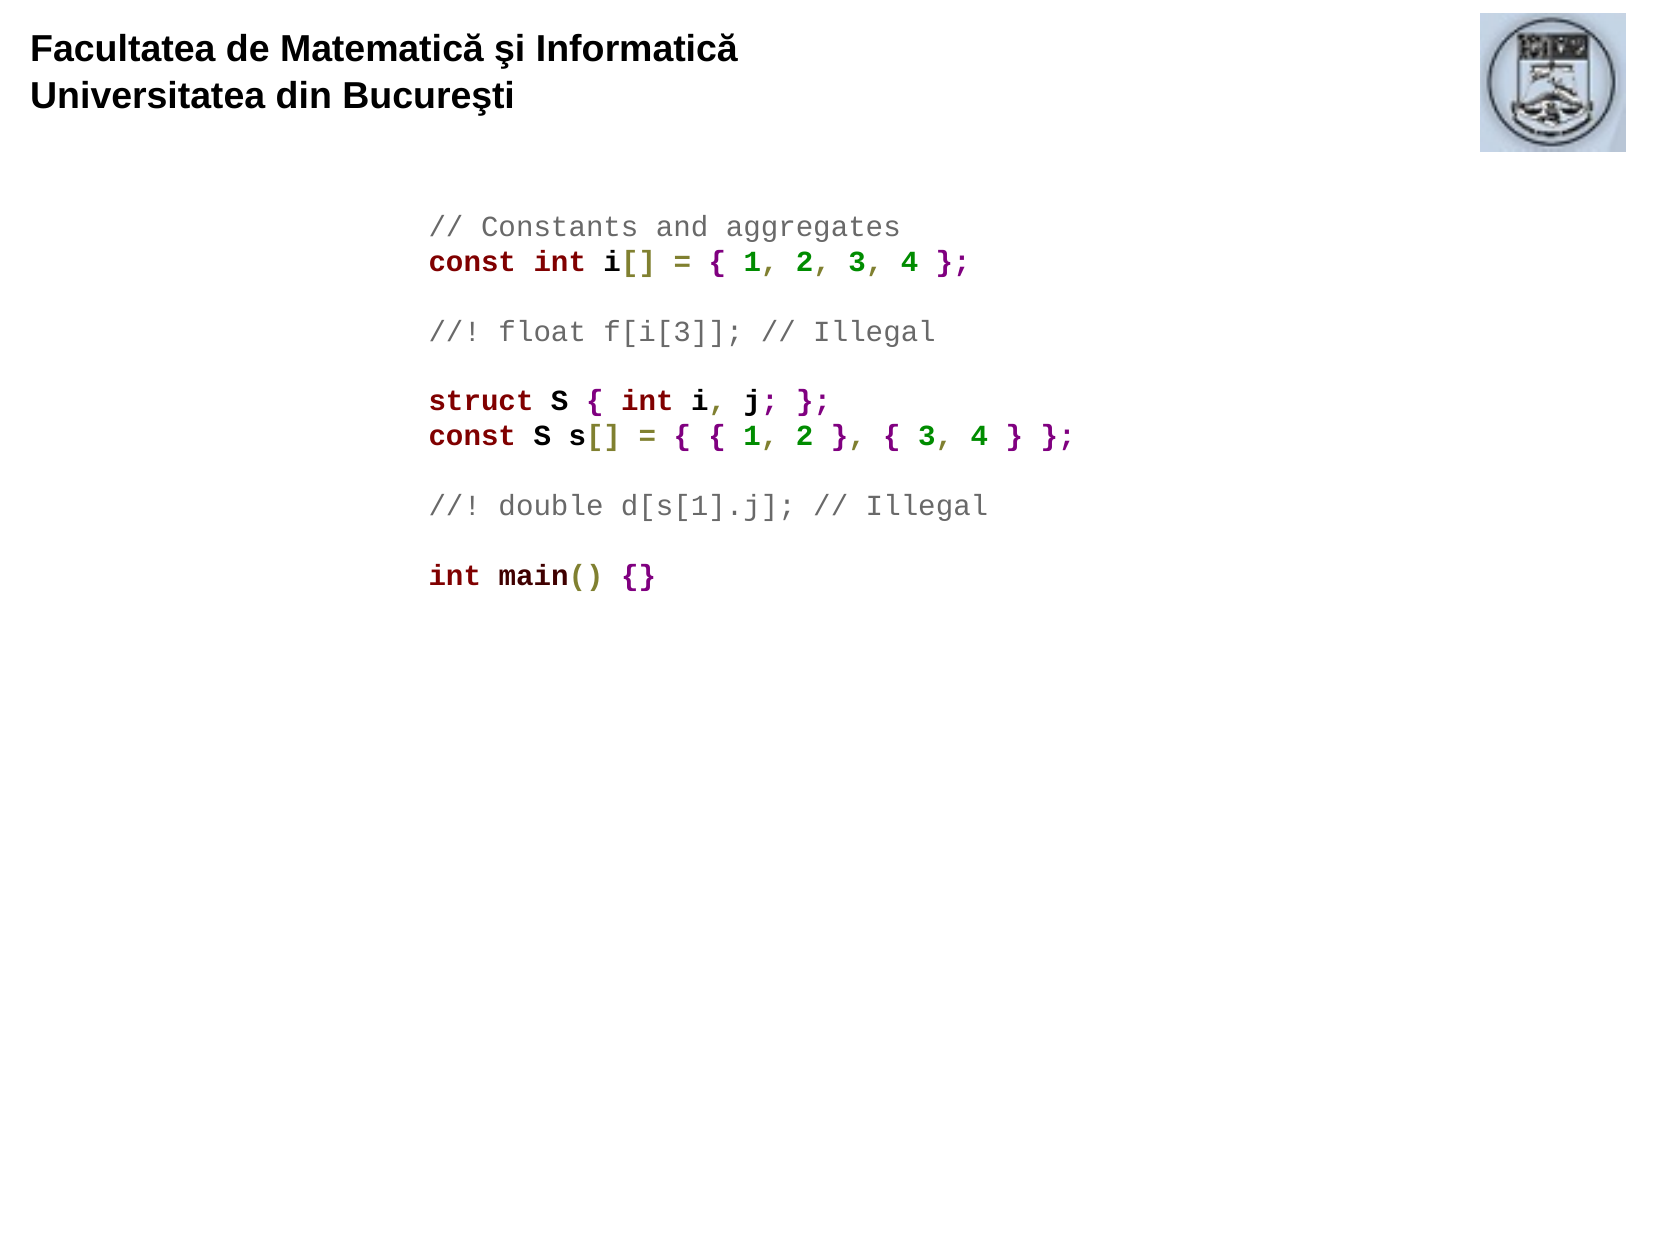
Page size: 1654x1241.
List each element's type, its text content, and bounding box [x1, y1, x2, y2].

text_box // Constants and aggregates const int i[] = { 1, 2, 3, 4 }; //! float f[i[3]]; // Illegal struct S { int i, j; }; const S s[] = { { 1, 2 }, { 3, 4 } }; //! double d[s[1].j]; // Illegal int main() {} [413, 199, 1240, 634]
picture [1480, 13, 1626, 152]
text_box Facultatea de Matematică şi Informatică Universitatea din Bucureşti [13, 13, 841, 122]
